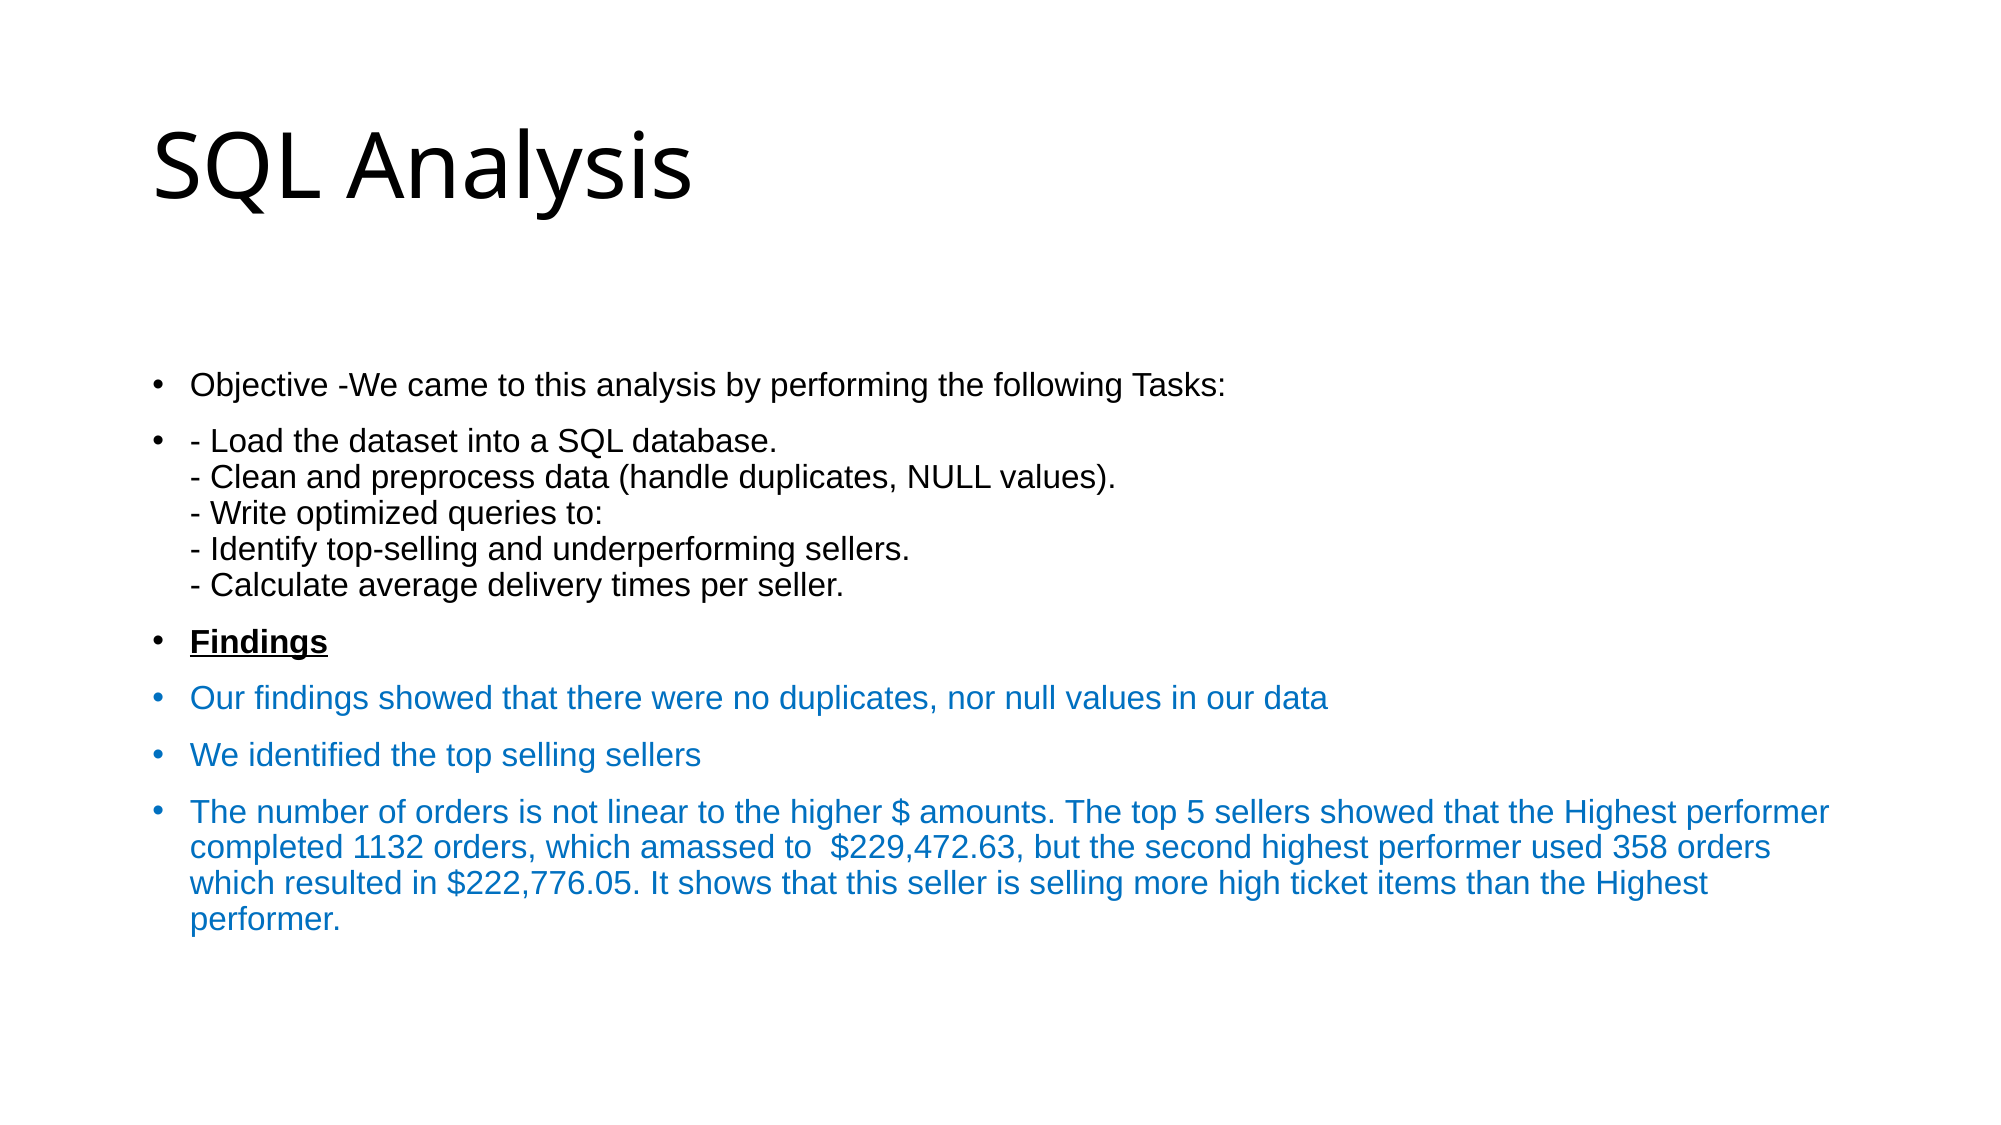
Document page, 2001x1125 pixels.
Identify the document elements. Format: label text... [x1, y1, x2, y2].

title SQL Analysis [137, 59, 1863, 278]
list Objective -We came to this analysis by performing the following Tasks: - Load the dataset into a SQL database. - Clean and preprocess data (handle duplicates, NULL values). - Write optimized queries to: - Identify top-selling and underperforming sellers. - Calculate average delivery times per seller. Findings Our findings showed that there were no duplicates, nor null values in our data We identified the top selling sellers The number of orders is not linear to the higher $ amounts. The top 5 sellers showed that the Highest performer completed 1132 orders, which amassed to $229,472.63, but the second highest performer used 358 orders which resulted in $222,776.05. It shows that this seller is selling more high ticket items than the Highest performer. [137, 299, 1863, 1014]
